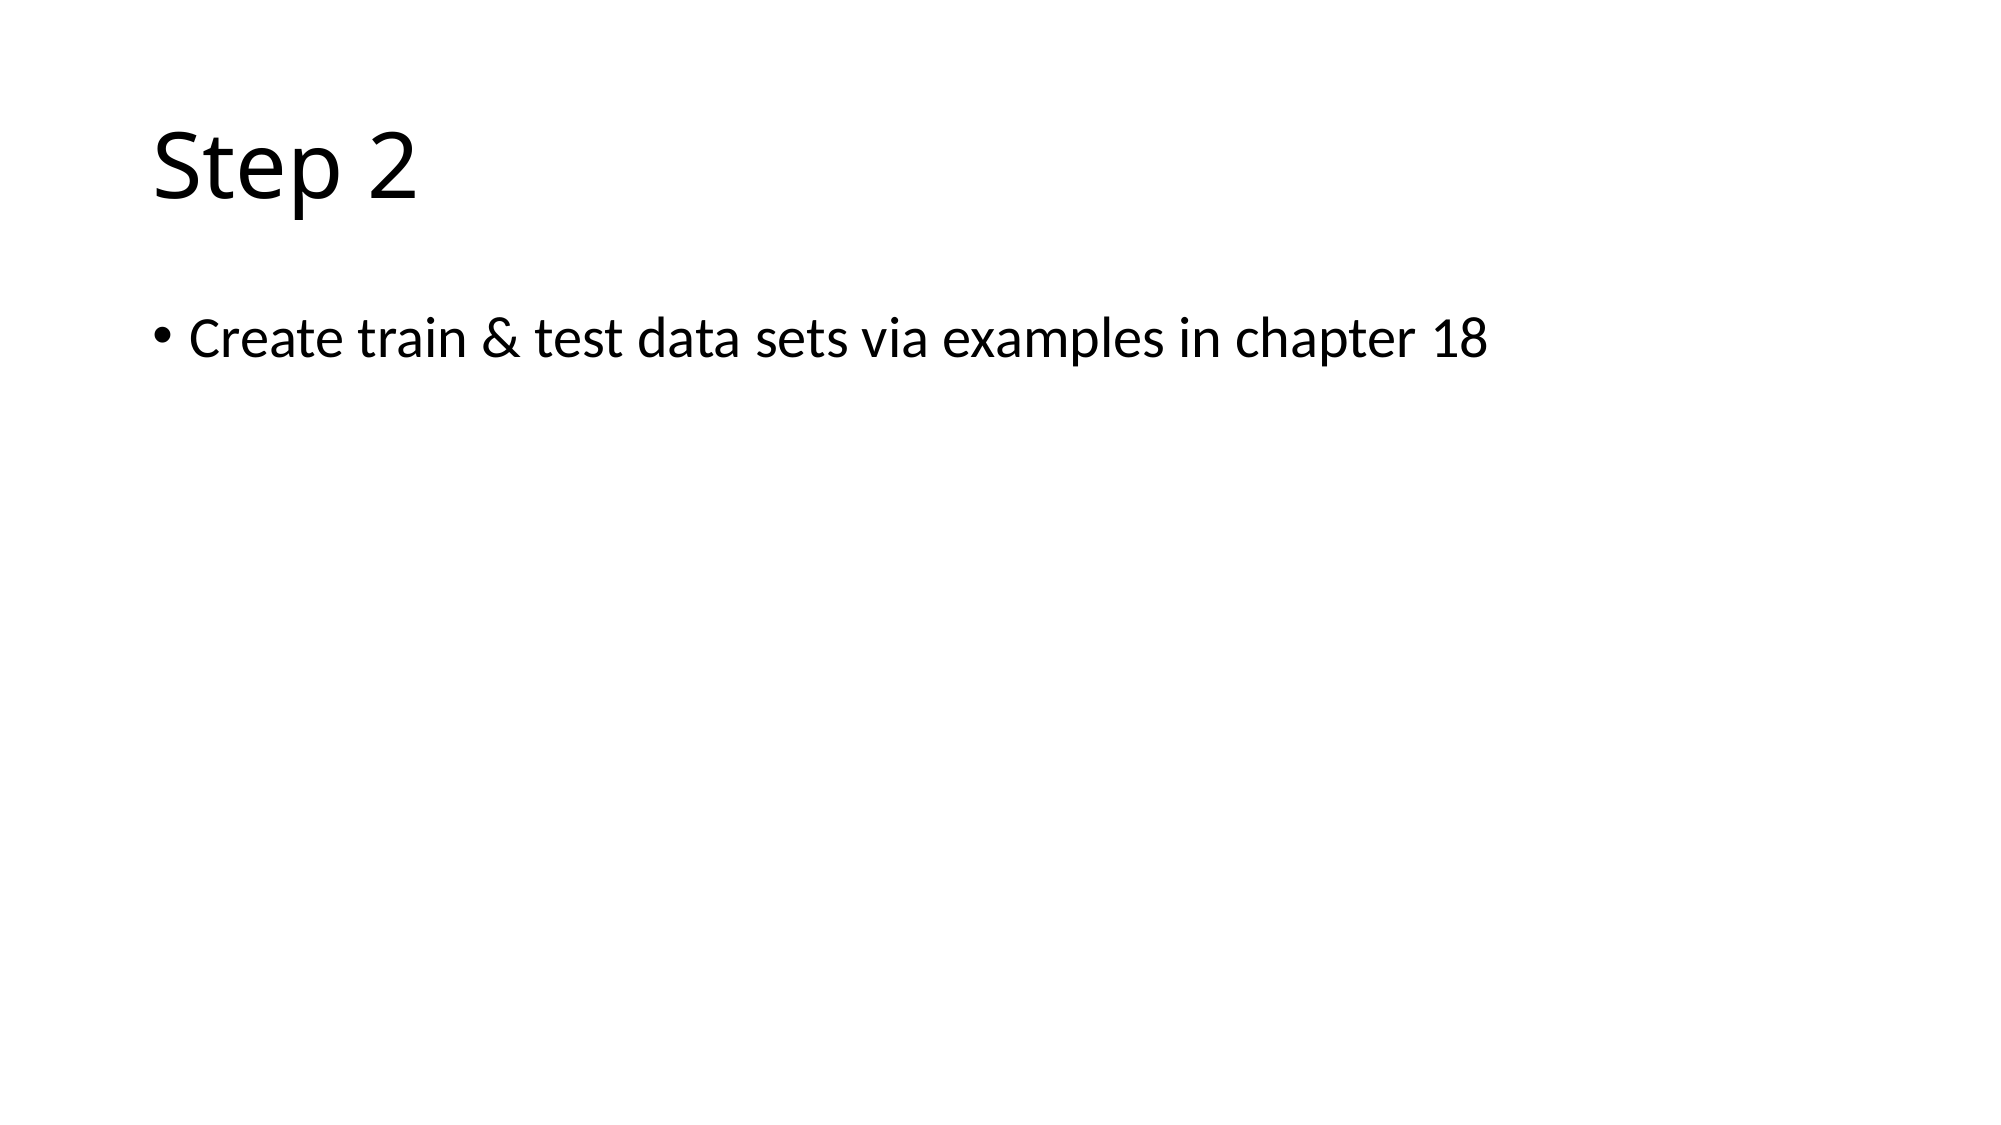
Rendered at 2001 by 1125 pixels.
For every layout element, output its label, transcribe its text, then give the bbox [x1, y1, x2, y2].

list Create train & test data sets via examples in chapter 18 [137, 299, 1863, 1014]
title Step 2 [137, 59, 1863, 278]
